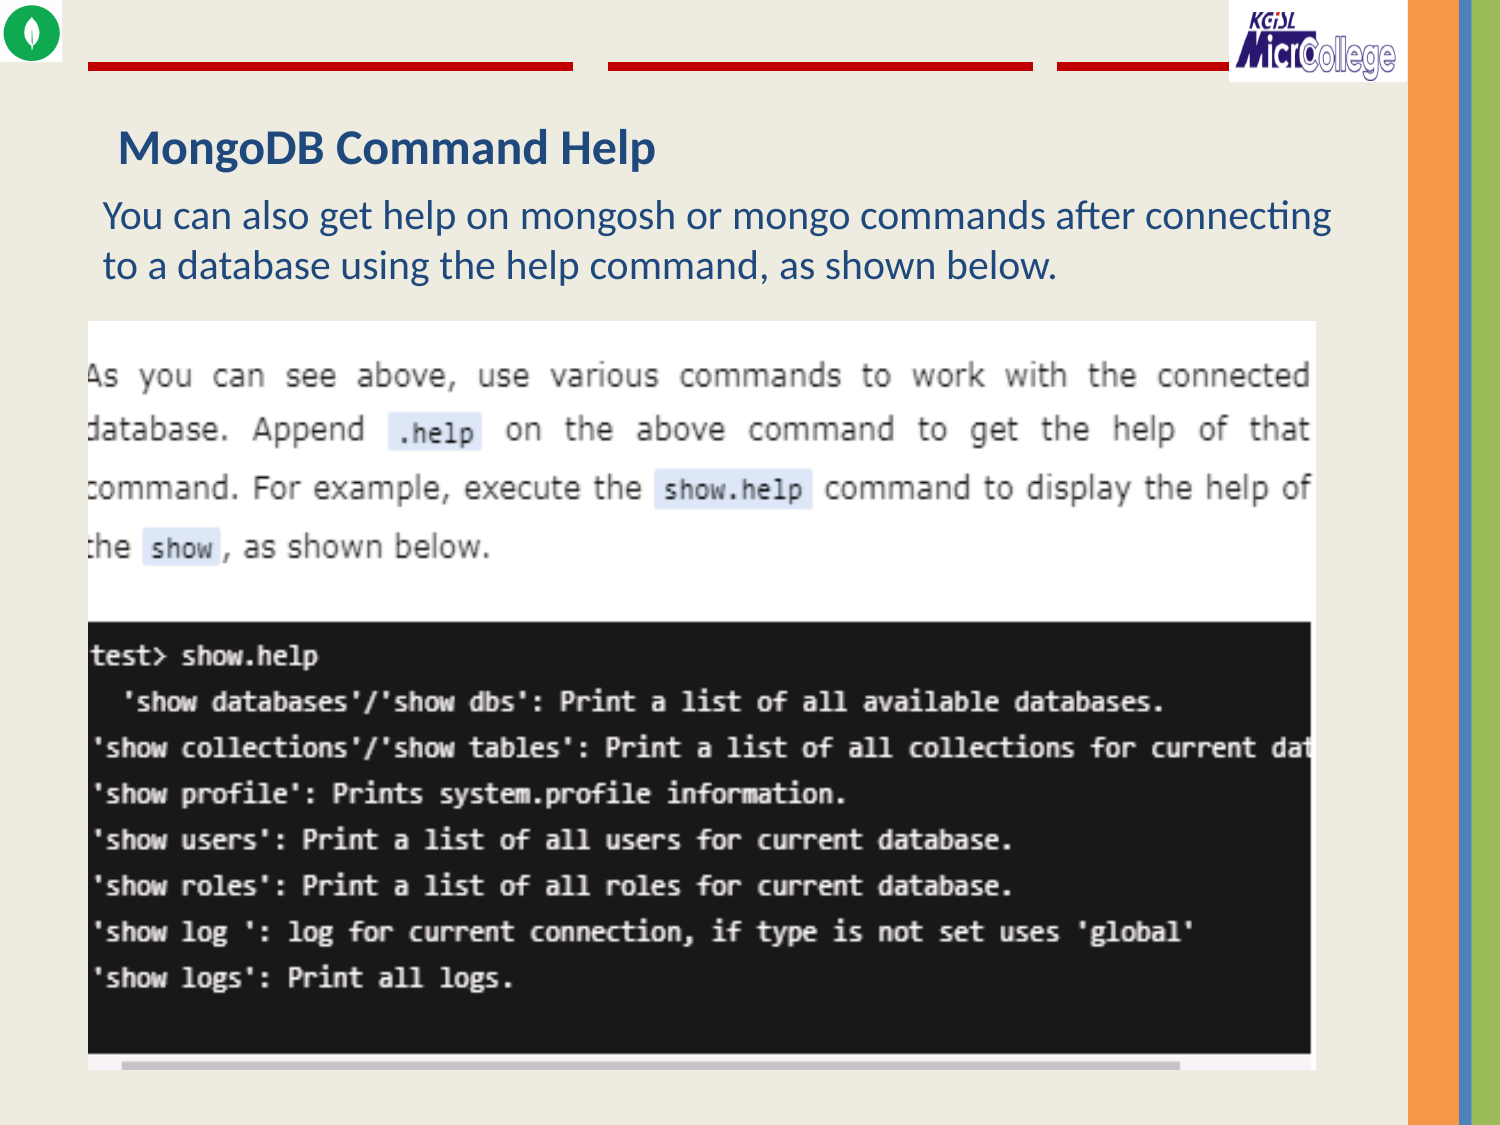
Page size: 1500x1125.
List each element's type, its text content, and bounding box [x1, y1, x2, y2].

list MongoDB Command Help You can also get help on mongosh or mongo commands after connecting to a database using the help command, as shown below. [87, 90, 1370, 1100]
picture [0, 0, 62, 62]
picture [1229, 0, 1407, 82]
picture [88, 320, 1316, 1070]
